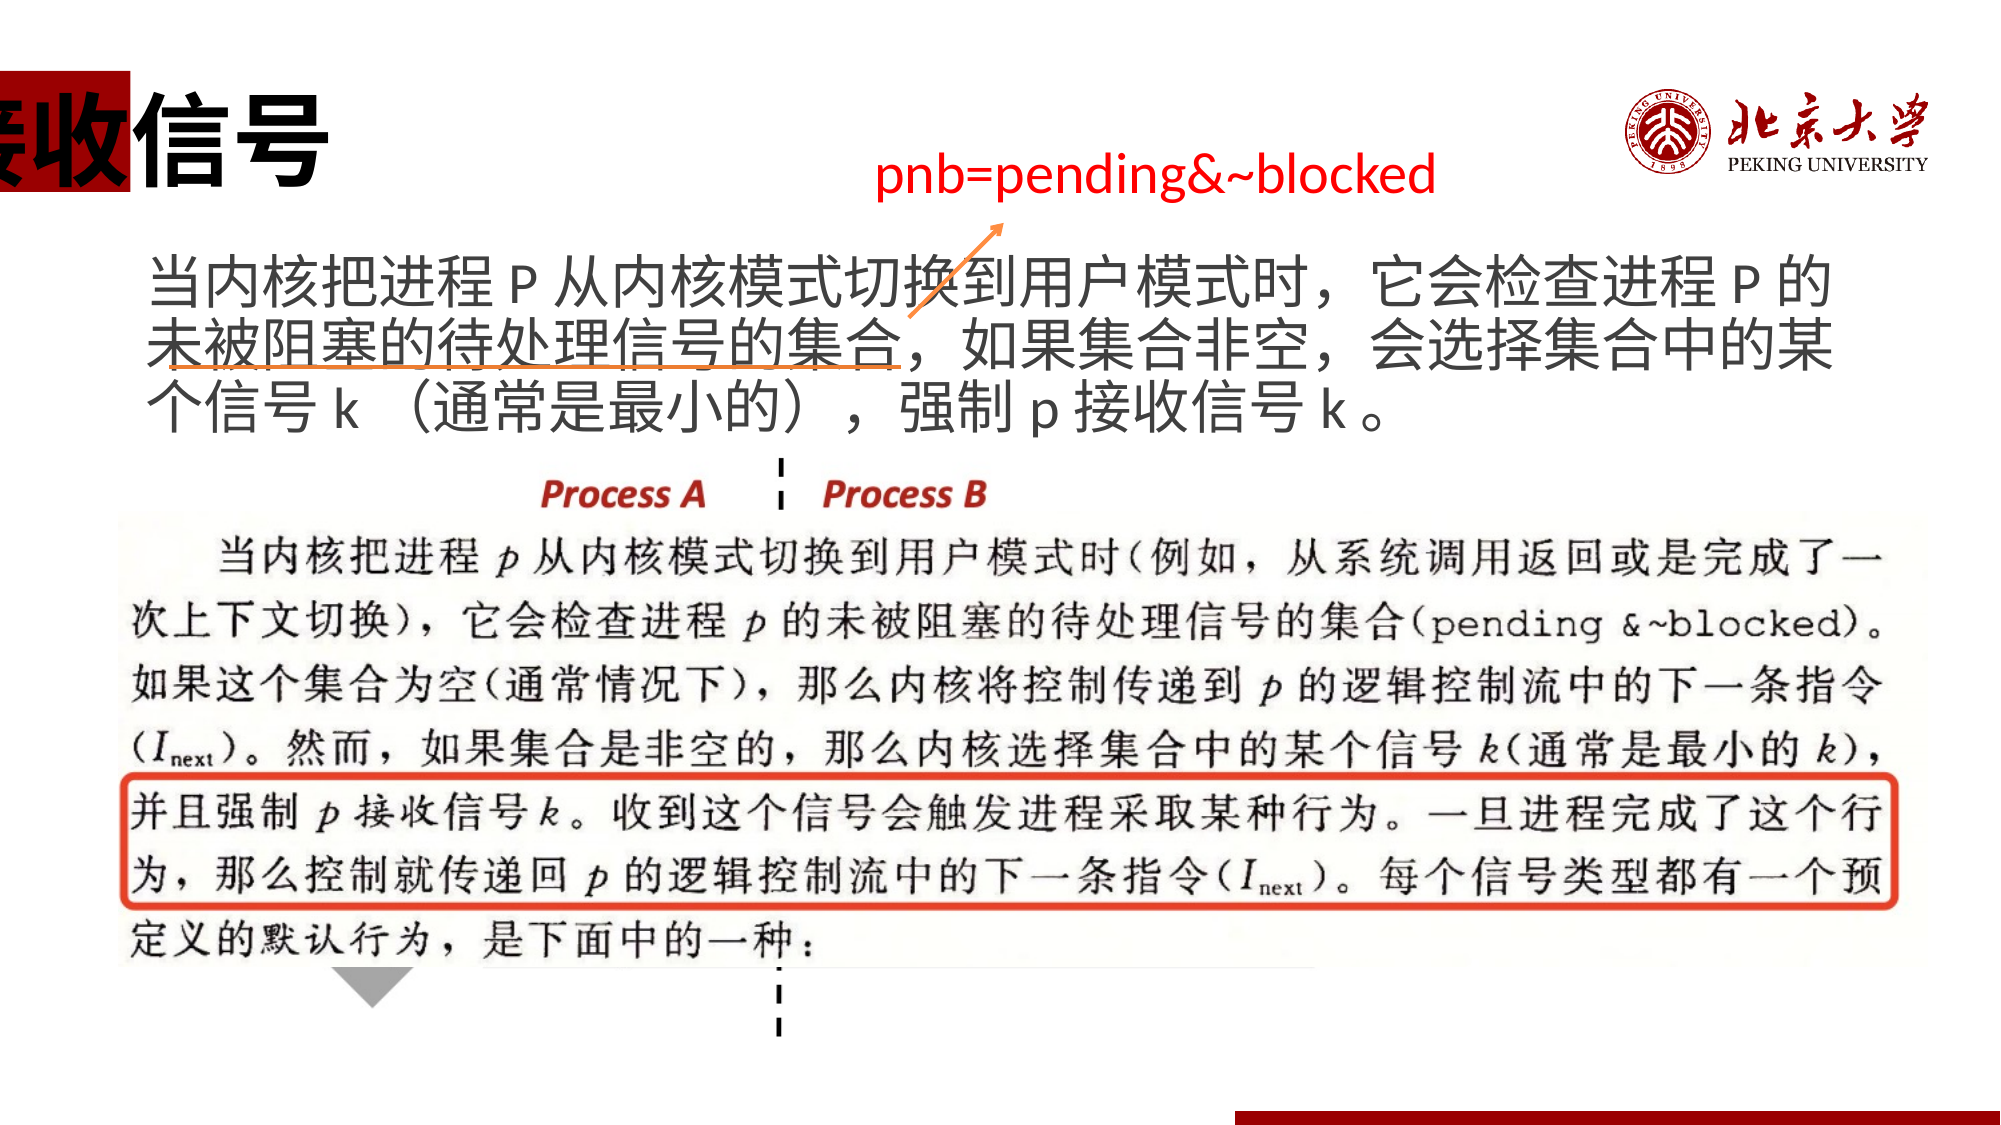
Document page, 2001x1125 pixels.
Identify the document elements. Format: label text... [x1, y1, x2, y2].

title 接收信号 [0, 70, 951, 222]
picture [118, 444, 1928, 1046]
text_box pnb=pending&~blocked [859, 128, 1548, 213]
text_box [1234, 1110, 2000, 1125]
list 当内核把进程P从内核模式切换到用户模式时，它会检查进程P的未被阻塞的待处理信号的集合，如果集合非空，会选择集合中的某个信号k（通常是最小的），强制p接收信号k。 [130, 245, 1856, 510]
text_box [908, 222, 1004, 318]
picture [1625, 89, 1928, 174]
